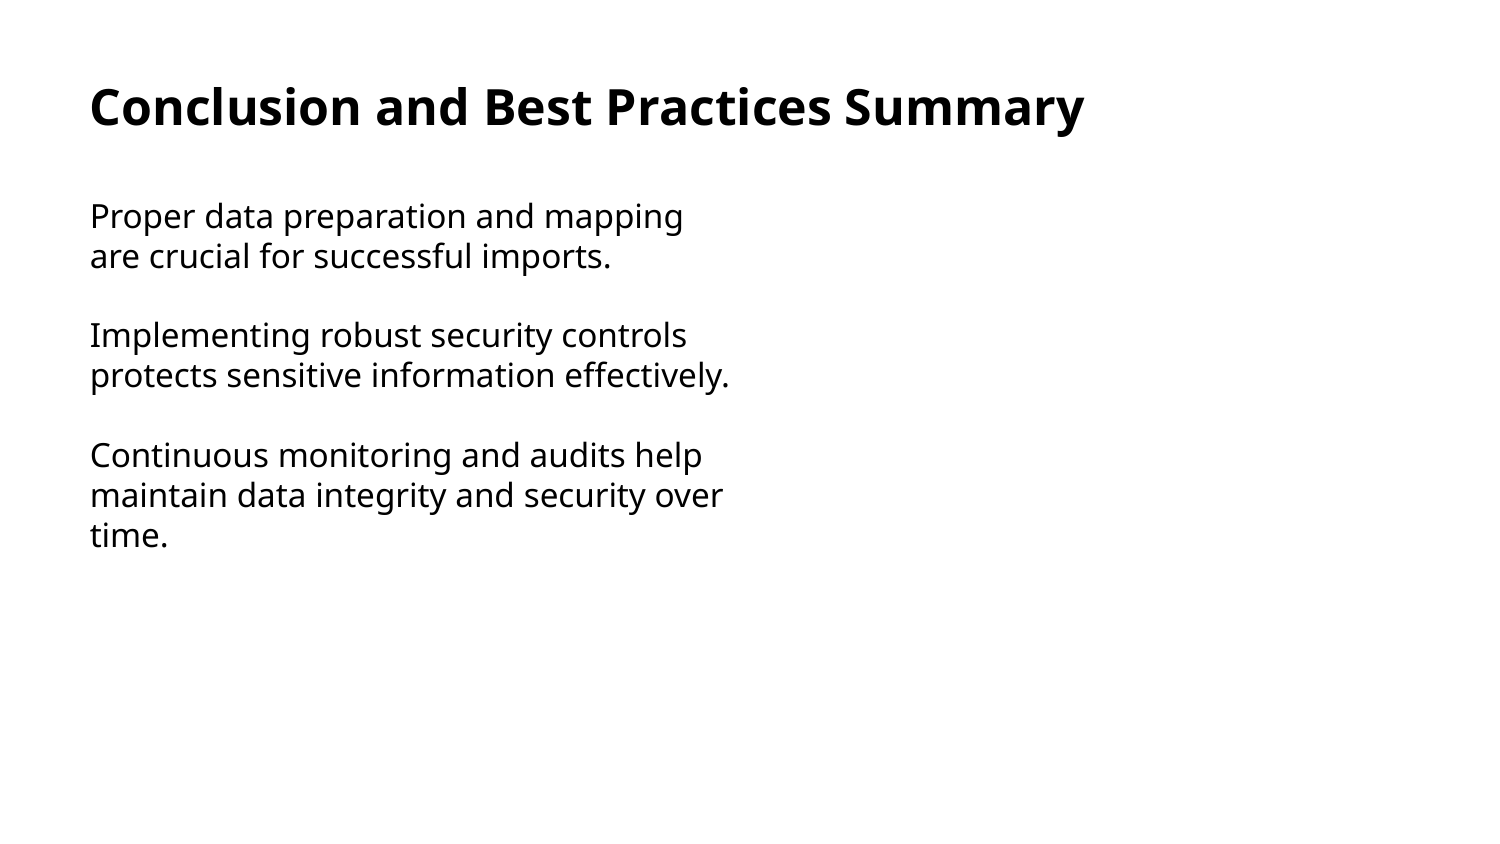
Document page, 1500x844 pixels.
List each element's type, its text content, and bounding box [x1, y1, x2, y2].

text_box Proper data preparation and mapping are crucial for successful imports. Implementing robust security controls protects sensitive information effectively. Continuous monitoring and audits help maintain data integrity and security over time. [74, 187, 750, 713]
text_box Conclusion and Best Practices Summary [74, 37, 1425, 173]
